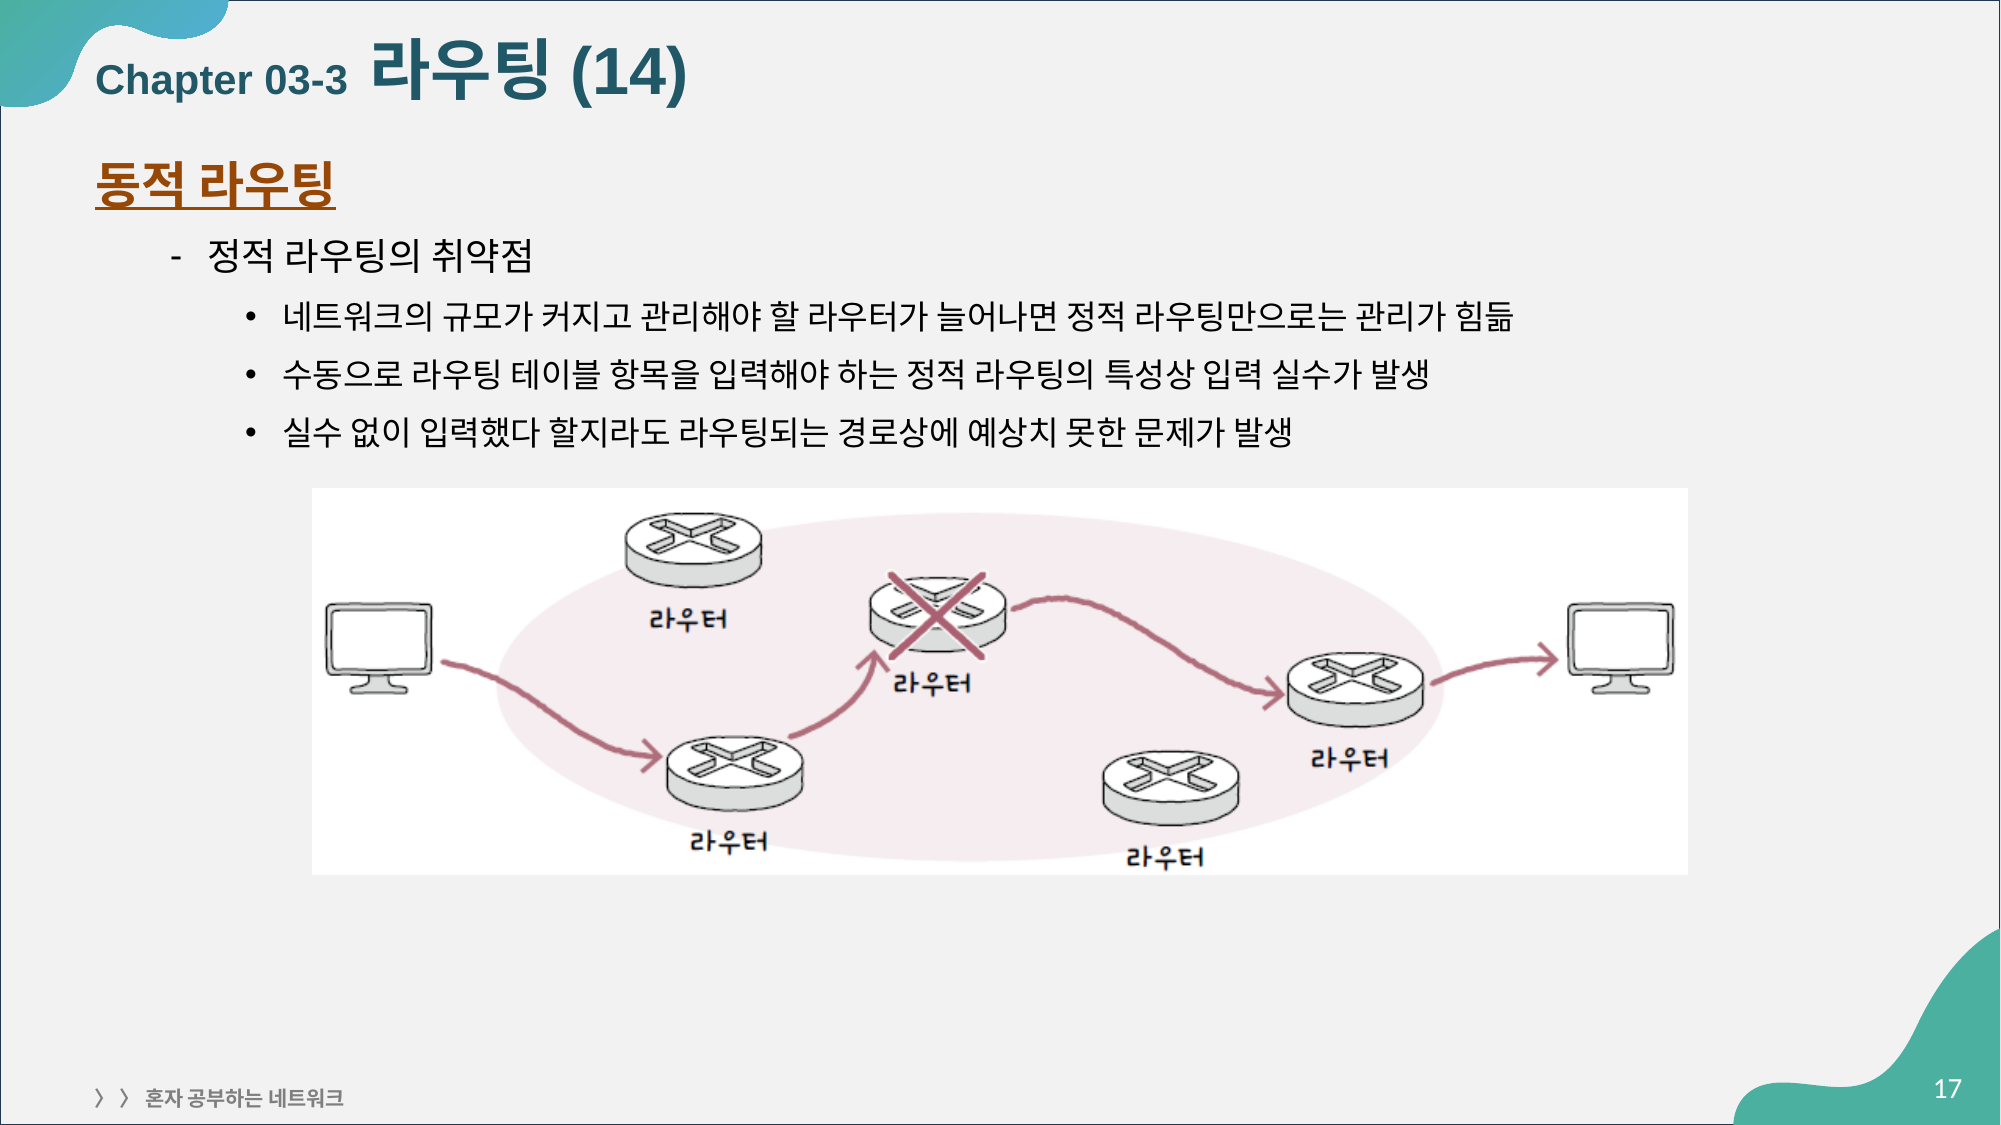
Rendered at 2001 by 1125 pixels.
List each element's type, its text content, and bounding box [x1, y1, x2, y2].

footer 〉 〉 혼자 공부하는 네트워크 [79, 1078, 755, 1114]
picture [312, 488, 1688, 876]
slide_number ‹#› [1917, 1061, 1984, 1122]
list 동적 라우팅 정적 라우팅의 취약점 네트워크의 규모가 커지고 관리해야 할 라우터가 늘어나면 정적 라우팅만으로는 관리가 힘듦 수동으로 라우팅 테이블 항목을 입력해야 하는 정적 라우팅의 특성상 입력 실수가 발생 실수 없이 입력했다 할지라도 라우팅되는 경로상에 예상치 못한 문제가 발생 [79, 133, 1931, 1079]
title Chapter 03-3 라우팅(14) [79, 17, 1931, 128]
